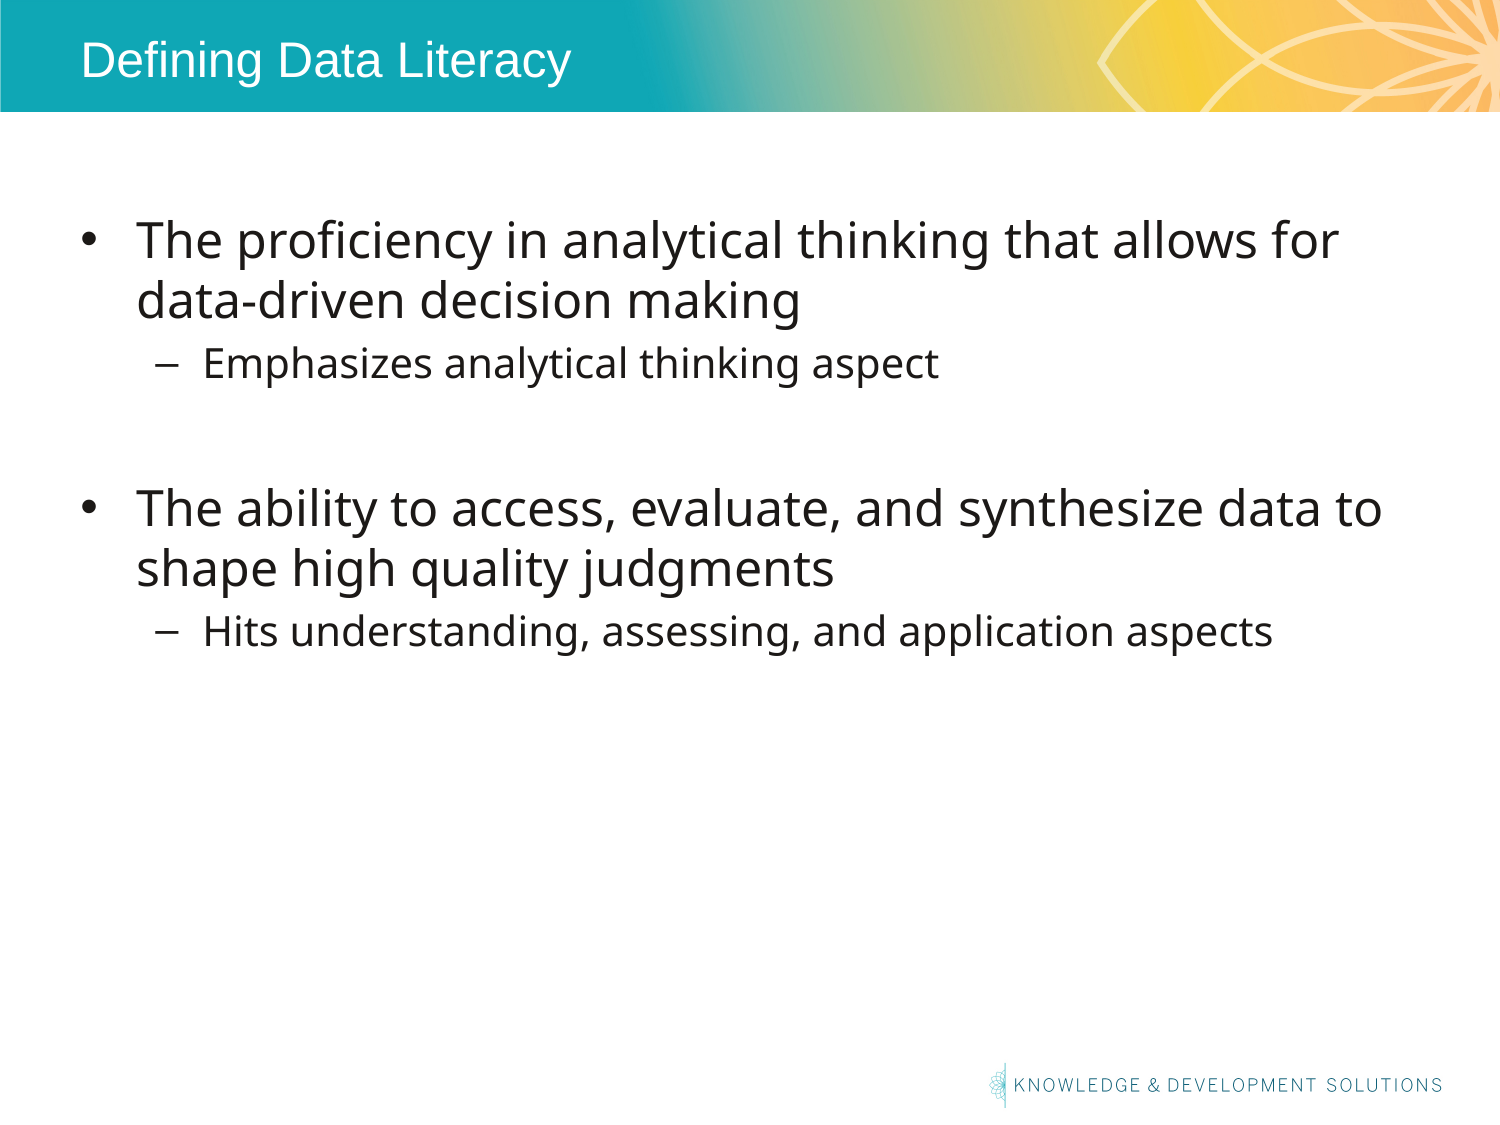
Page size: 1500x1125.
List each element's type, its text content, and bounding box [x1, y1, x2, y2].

title Defining Data Literacy [65, 19, 1416, 90]
picture [971, 1051, 1500, 1125]
list The proficiency in analytical thinking that allows for data-driven decision making Emphasizes analytical thinking aspect The ability to access, evaluate, and synthesize data to shape high quality judgments Hits understanding, assessing, and application aspects [65, 200, 1416, 1022]
picture [0, 0, 1500, 112]
